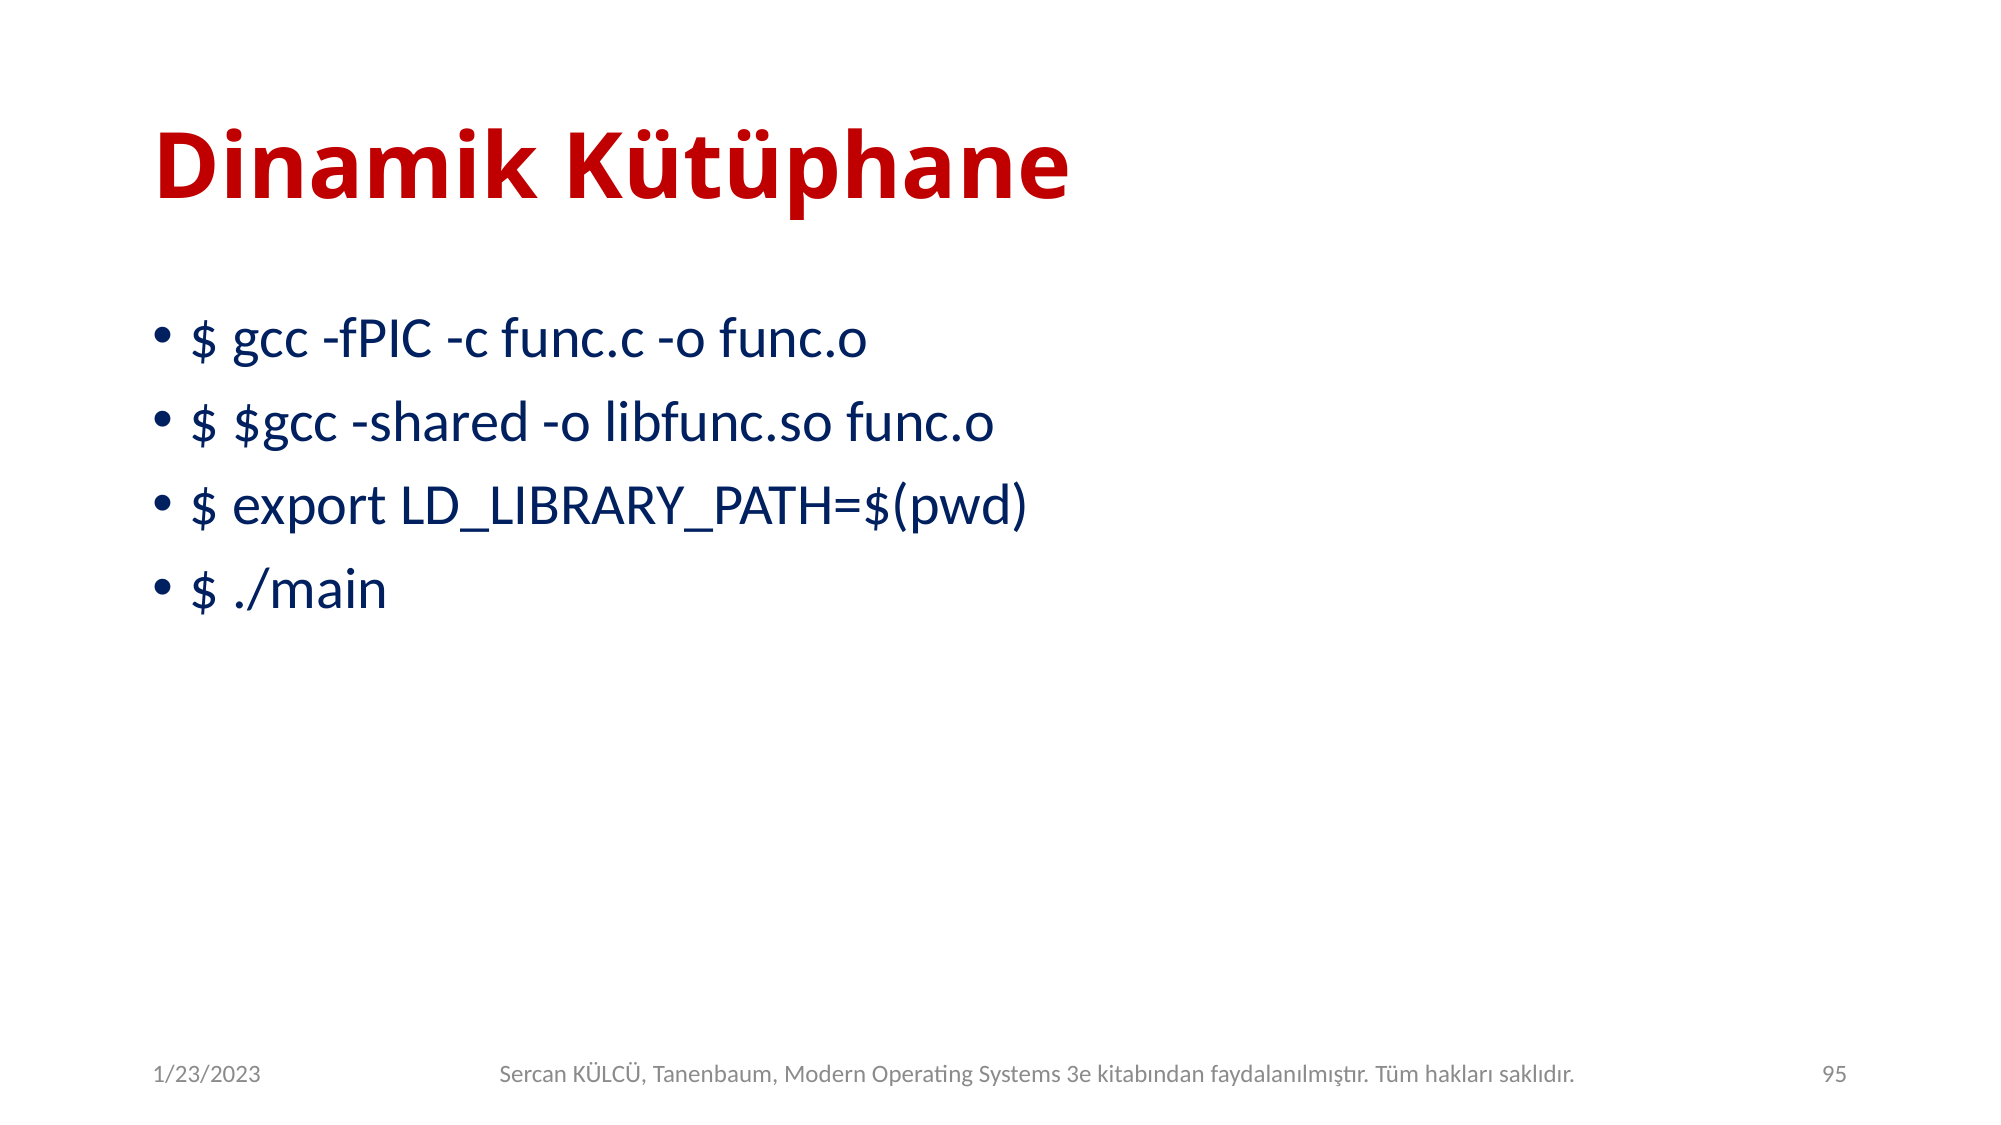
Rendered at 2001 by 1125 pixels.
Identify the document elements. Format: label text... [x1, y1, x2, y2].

slide_number 95 [1412, 1042, 1863, 1103]
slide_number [137, 1042, 588, 1103]
footer Sercan KÜLCÜ, Tanenbaum, Modern Operating Systems 3e kitabından faydalanılmıştır. Tüm hakları saklıdır. [588, 1042, 1412, 1103]
list $ gcc -fPIC -c func.c -o func.o $ $gcc -shared -o libfunc.so func.o $ export LD_LIBRARY_PATH=$(pwd) $ ./main [137, 299, 1863, 1014]
title Dinamik Kütüphane [137, 59, 1863, 278]
